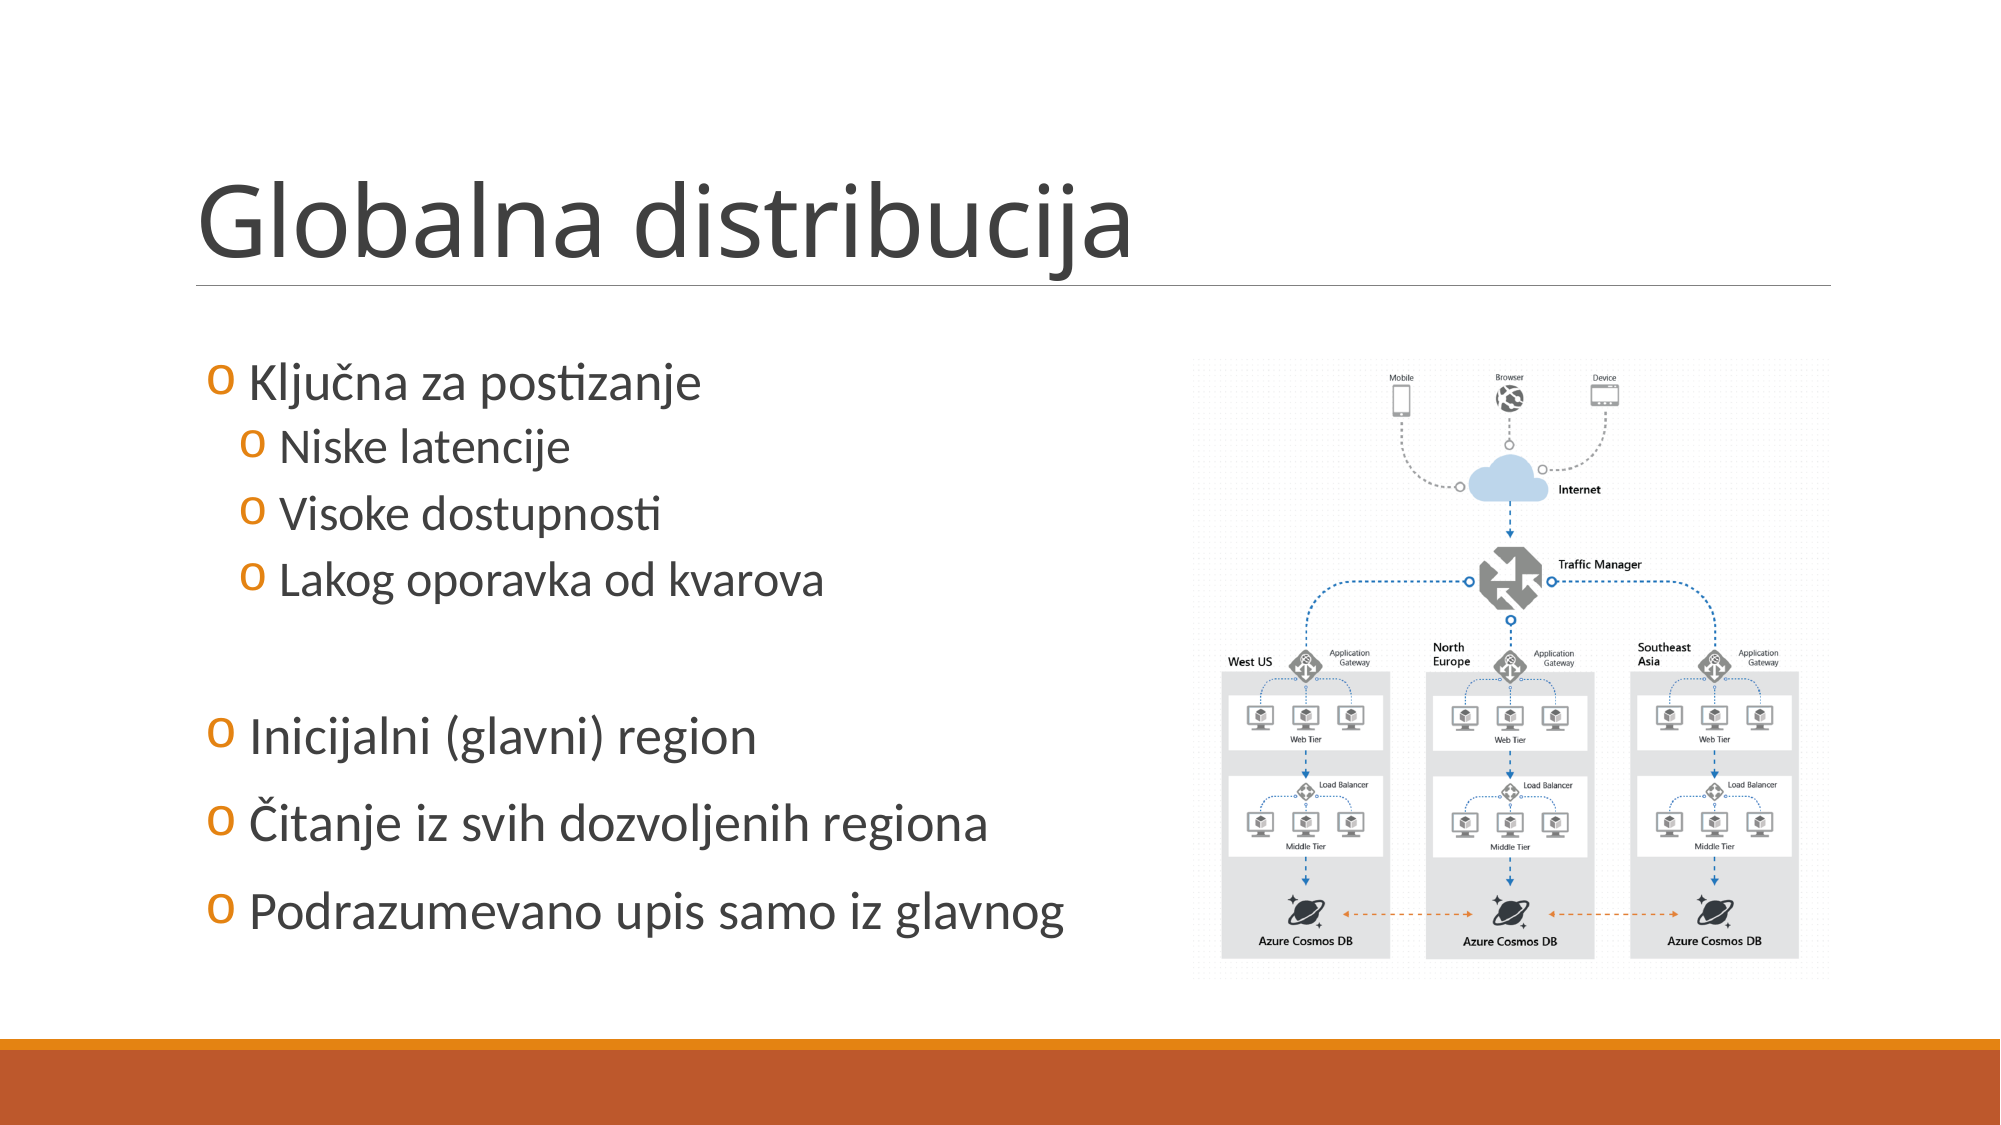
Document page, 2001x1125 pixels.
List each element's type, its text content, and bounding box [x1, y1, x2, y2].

text_box [180, 321, 1232, 982]
picture [1184, 357, 1831, 982]
text_box Ključna za postizanje Niske latencije Visoke dostupnosti Lakog oporavka od kvarova Inicijalni (glavni) region Čitanje iz svih dozvoljenih regiona Podrazumevano upis samo iz glavnog [204, 346, 1257, 1007]
title Globalna distribucija [180, 47, 1830, 285]
